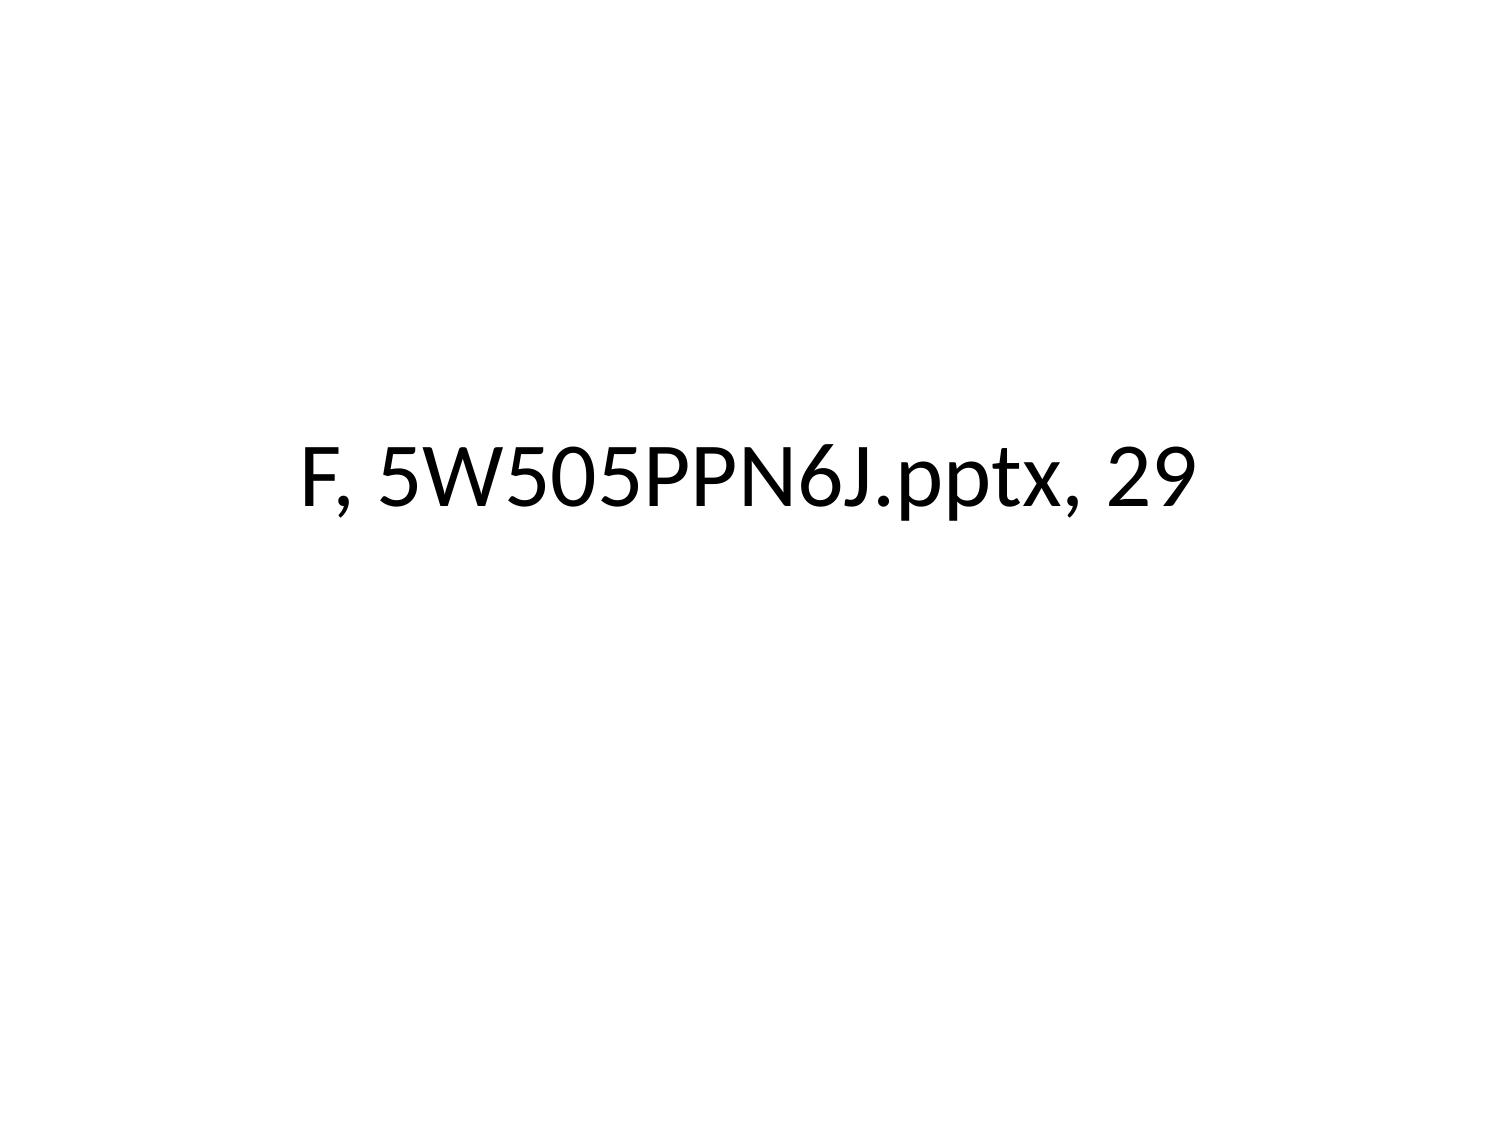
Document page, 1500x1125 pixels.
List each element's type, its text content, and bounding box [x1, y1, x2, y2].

title F, 5W505PPN6J.pptx, 29 [112, 349, 1388, 591]
